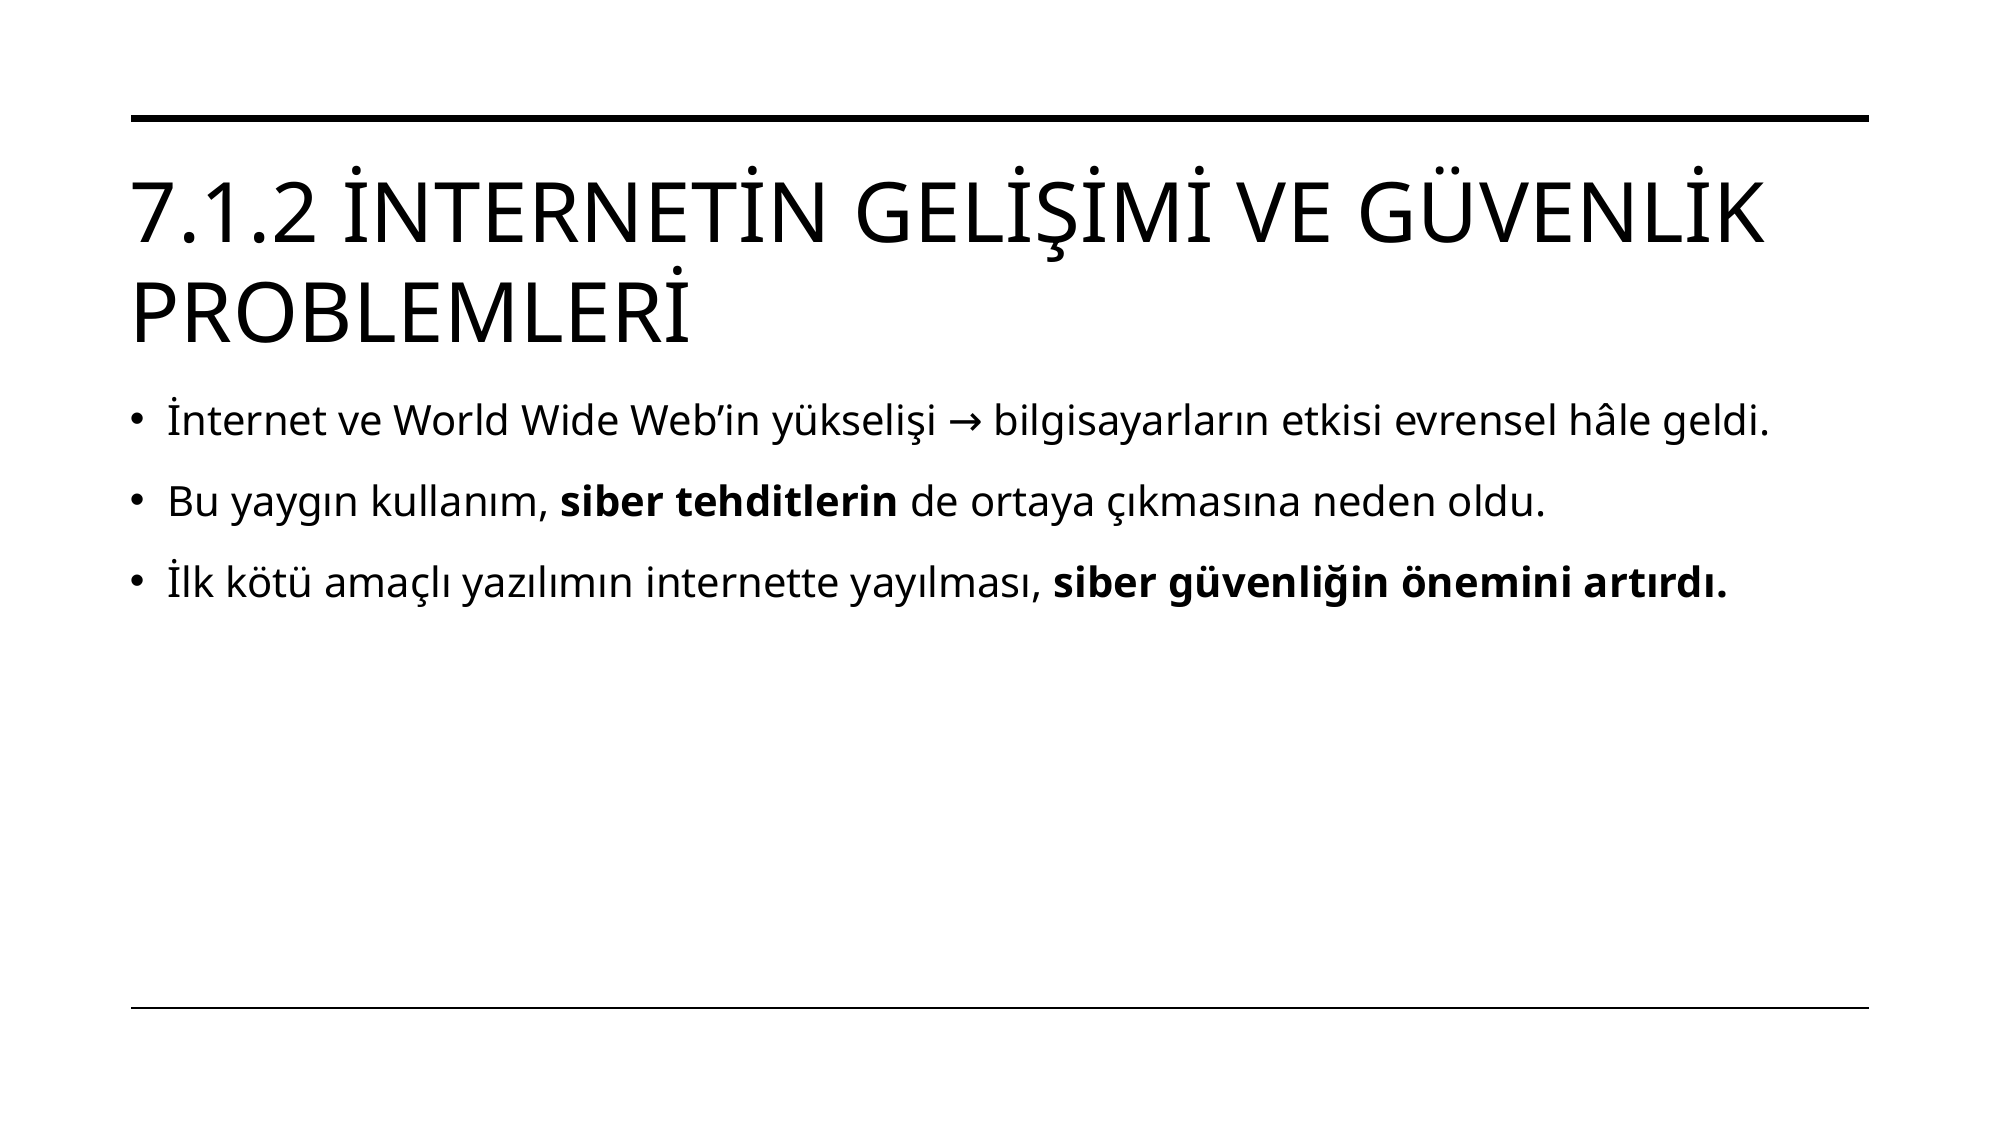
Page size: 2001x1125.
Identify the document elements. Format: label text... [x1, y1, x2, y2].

title 7.1.2 İnternetin Gelişimi ve Güvenlik problemleri [114, 151, 1869, 376]
list İnternet ve World Wide Web’in yükselişi → bilgisayarların etkisi evrensel hâle geldi. Bu yaygın kullanım, siber tehditlerin de ortaya çıkmasına neden oldu. İlk kötü amaçlı yazılımın internette yayılması, siber güvenliğin önemini artırdı. [114, 376, 1869, 973]
